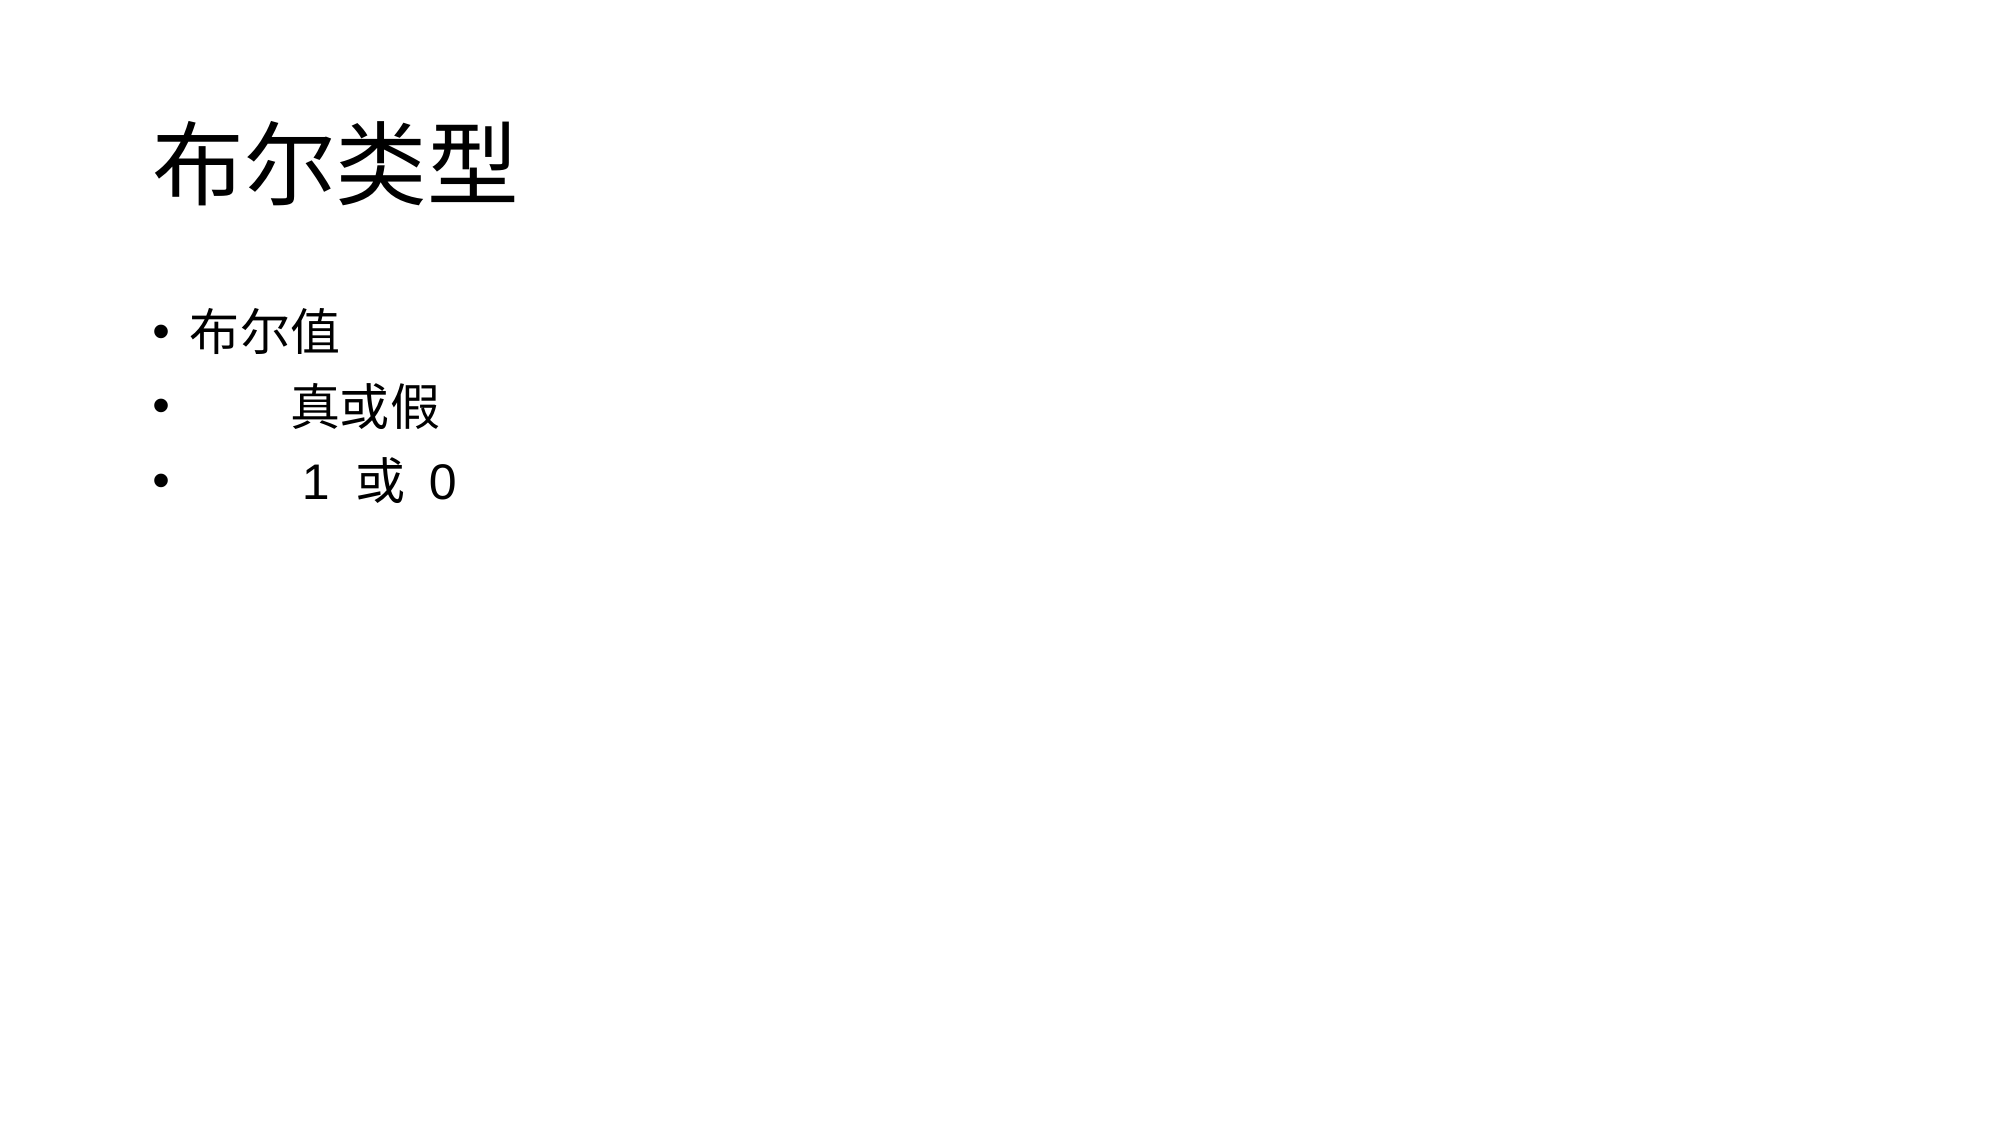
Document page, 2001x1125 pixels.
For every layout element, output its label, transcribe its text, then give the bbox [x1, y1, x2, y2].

title 布尔类型 [137, 59, 1863, 278]
list 布尔值 真或假 1 或 0 [137, 299, 1863, 1014]
